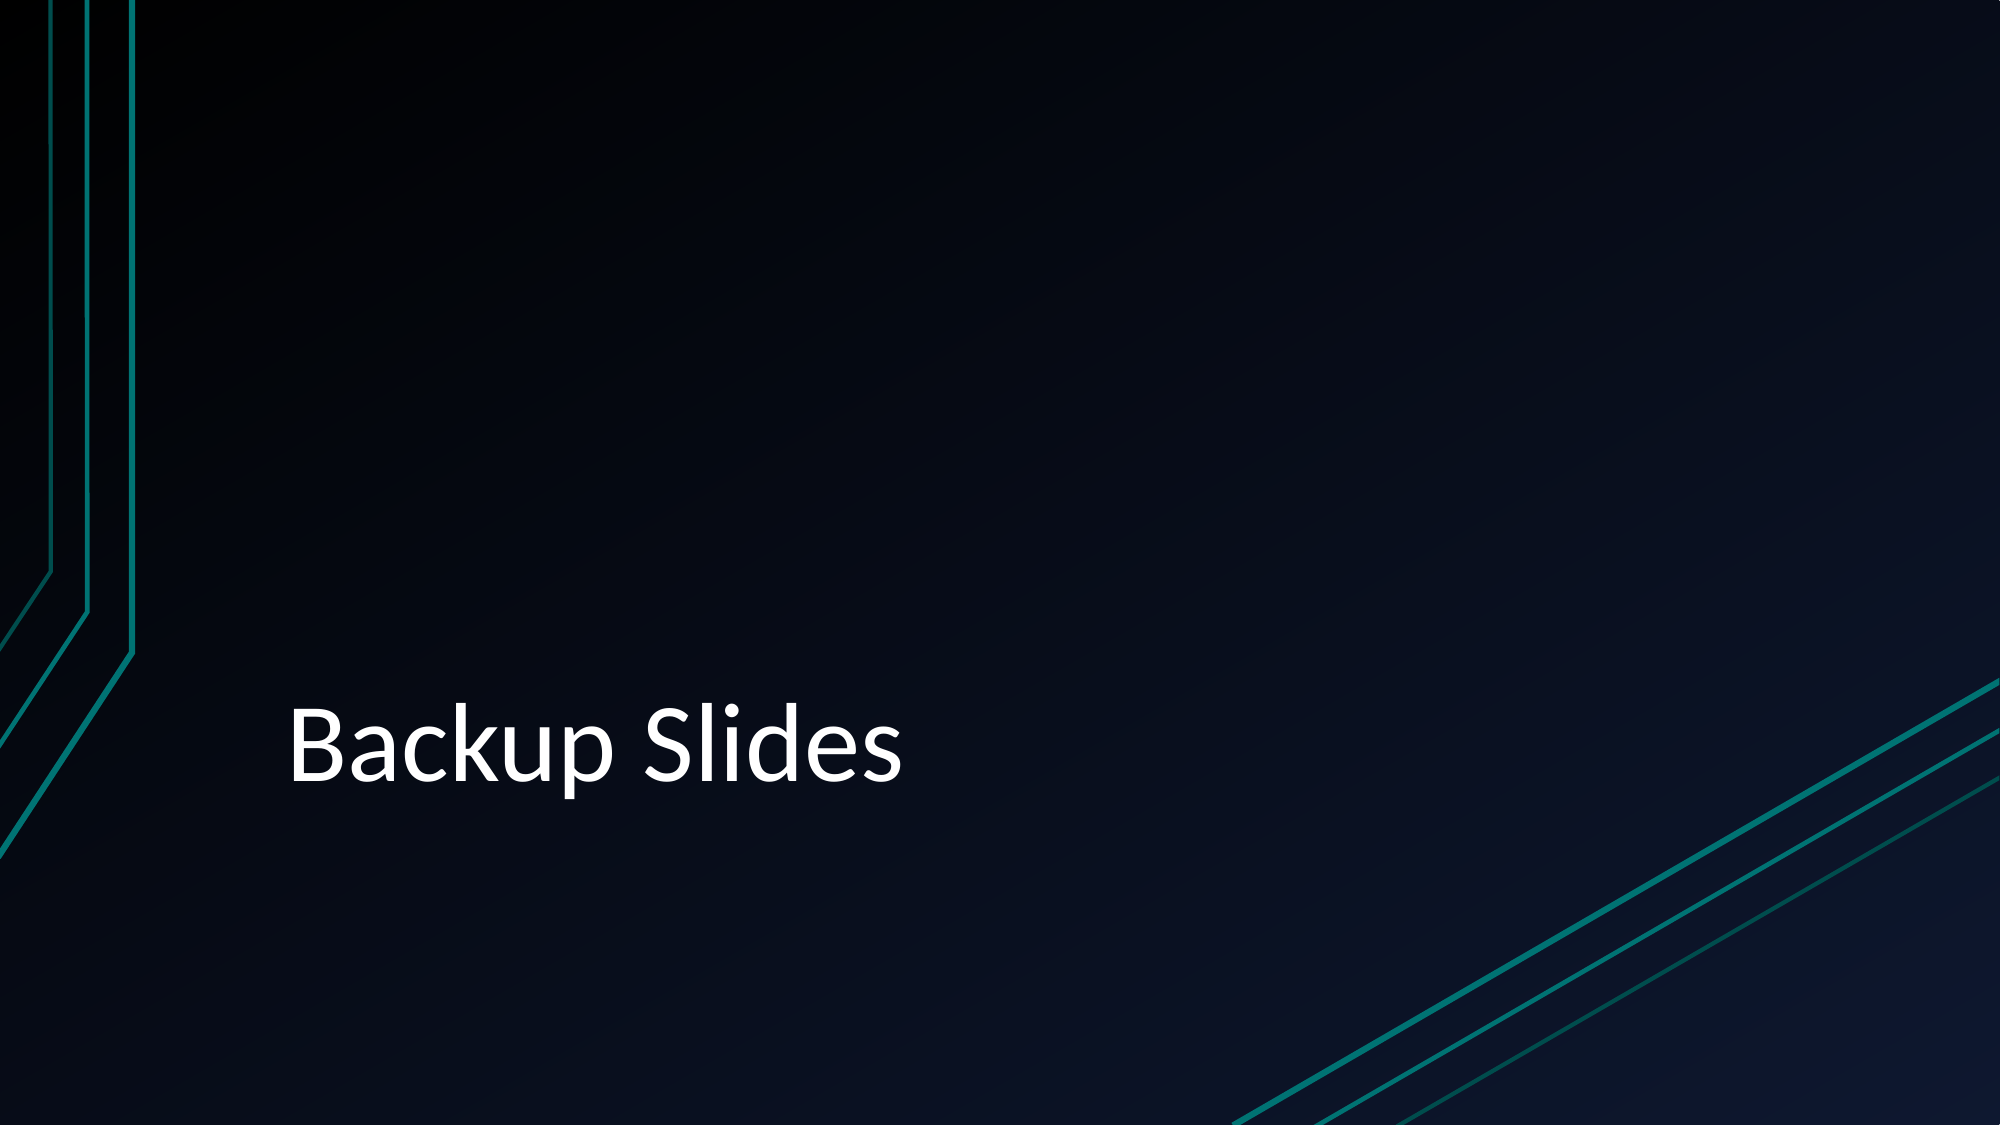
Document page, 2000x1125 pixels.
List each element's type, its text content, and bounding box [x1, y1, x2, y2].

title Backup Slides [266, 362, 1733, 816]
